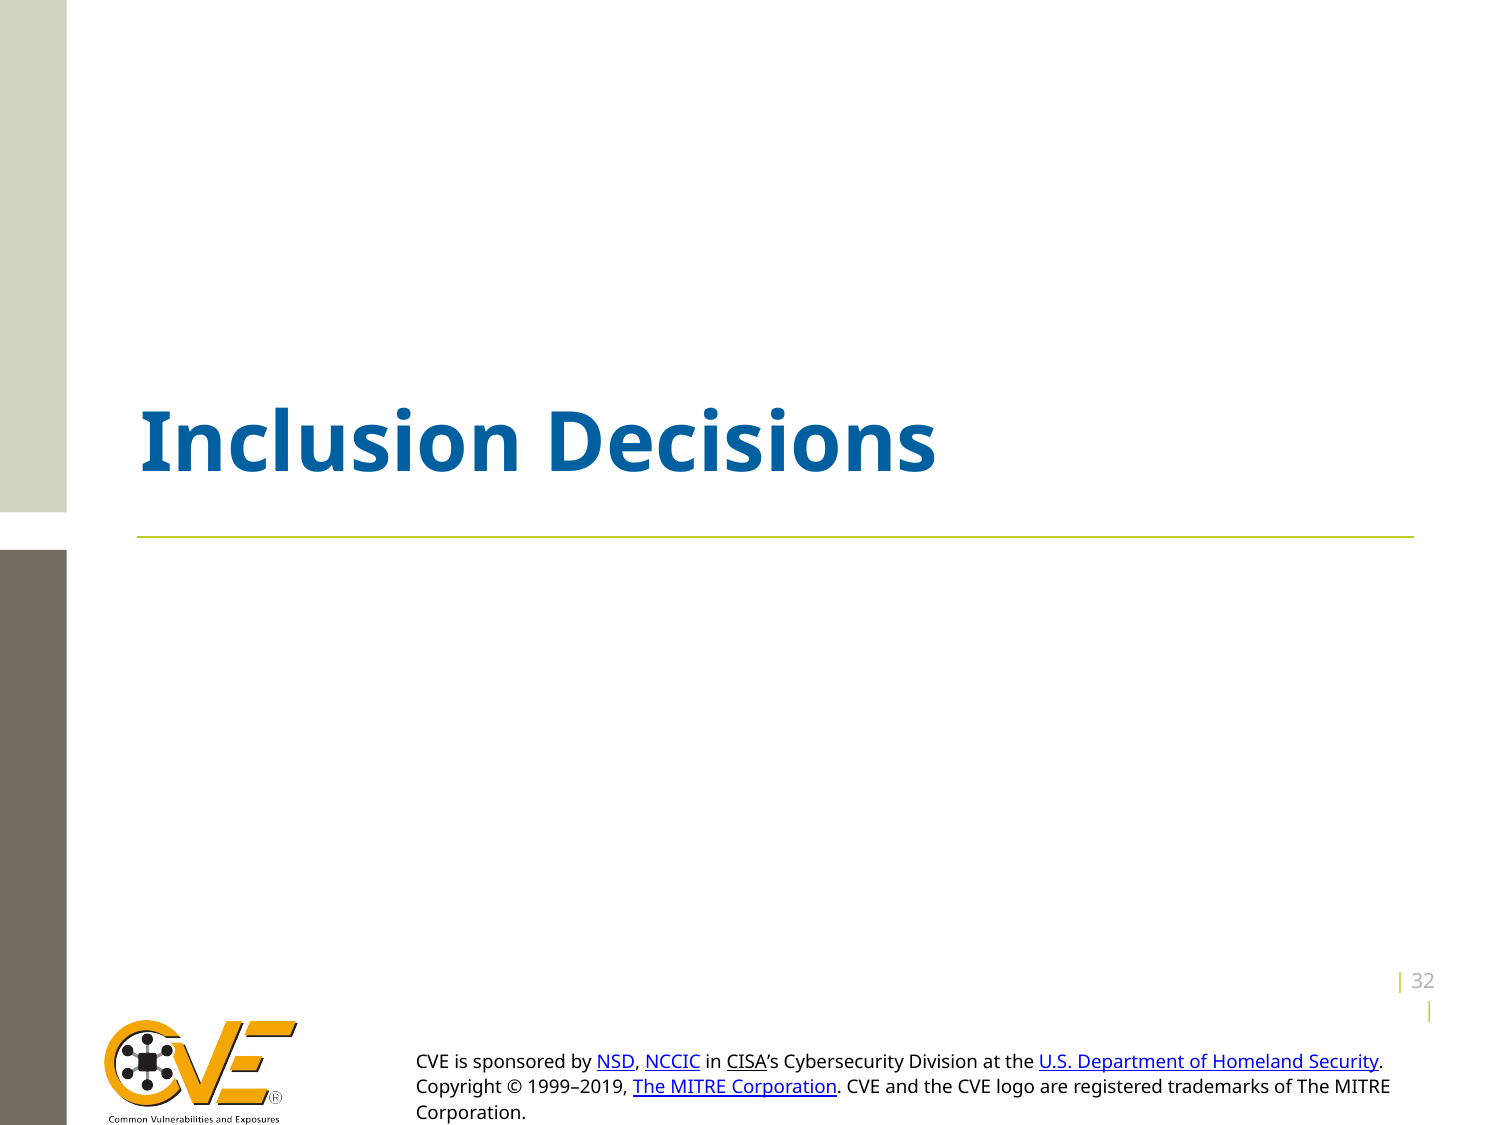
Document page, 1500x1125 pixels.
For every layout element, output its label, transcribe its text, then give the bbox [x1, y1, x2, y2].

slide_number | 32 | [1368, 998, 1450, 1029]
title Inclusion Decisions [125, 170, 1314, 496]
picture [104, 1020, 298, 1125]
